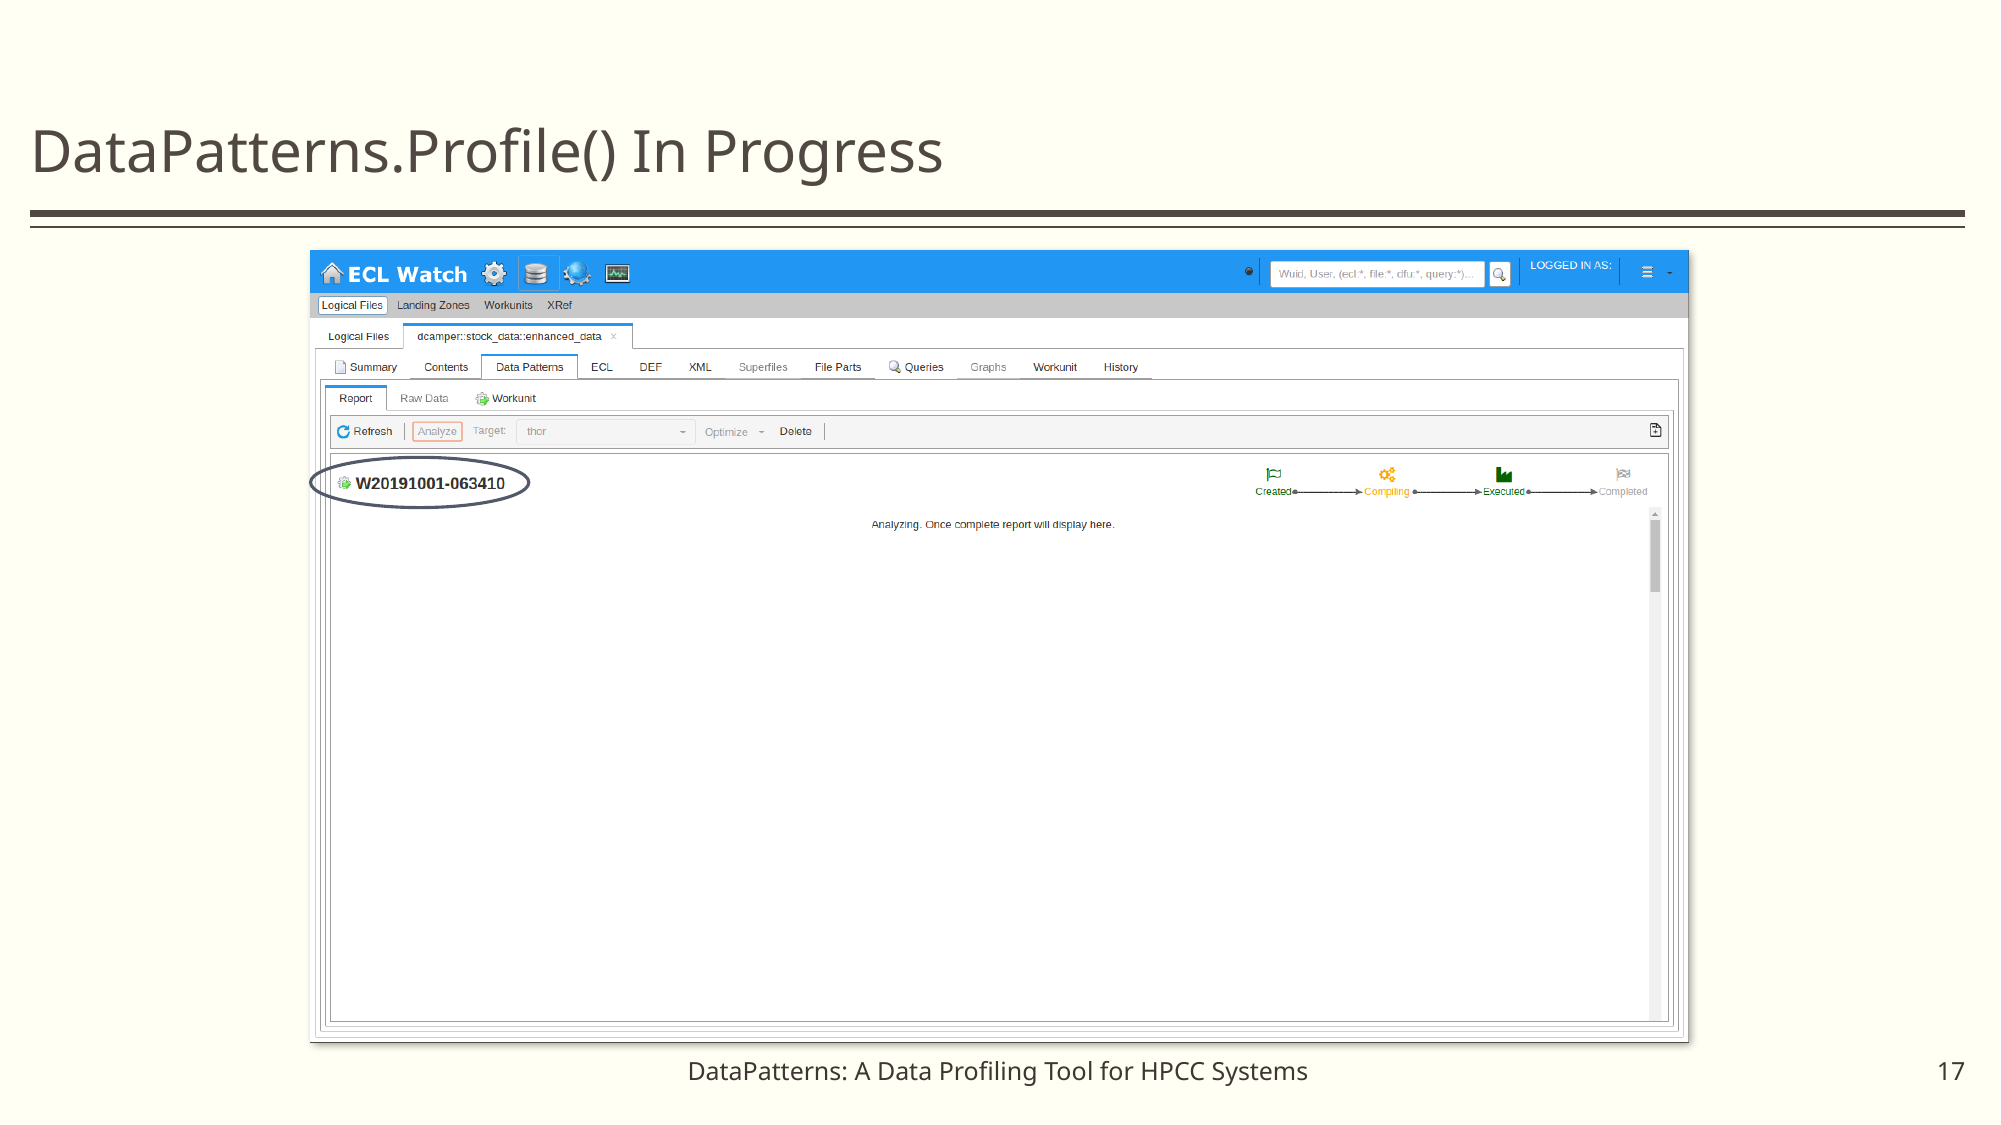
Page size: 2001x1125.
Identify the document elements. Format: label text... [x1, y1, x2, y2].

title DataPatterns.Profile() In Progress [30, 12, 1966, 193]
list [310, 250, 1689, 1043]
slide_number 17 [1666, 1042, 1966, 1103]
footer DataPatterns: A Data Profiling Tool for HPCC Systems [331, 1052, 1666, 1103]
